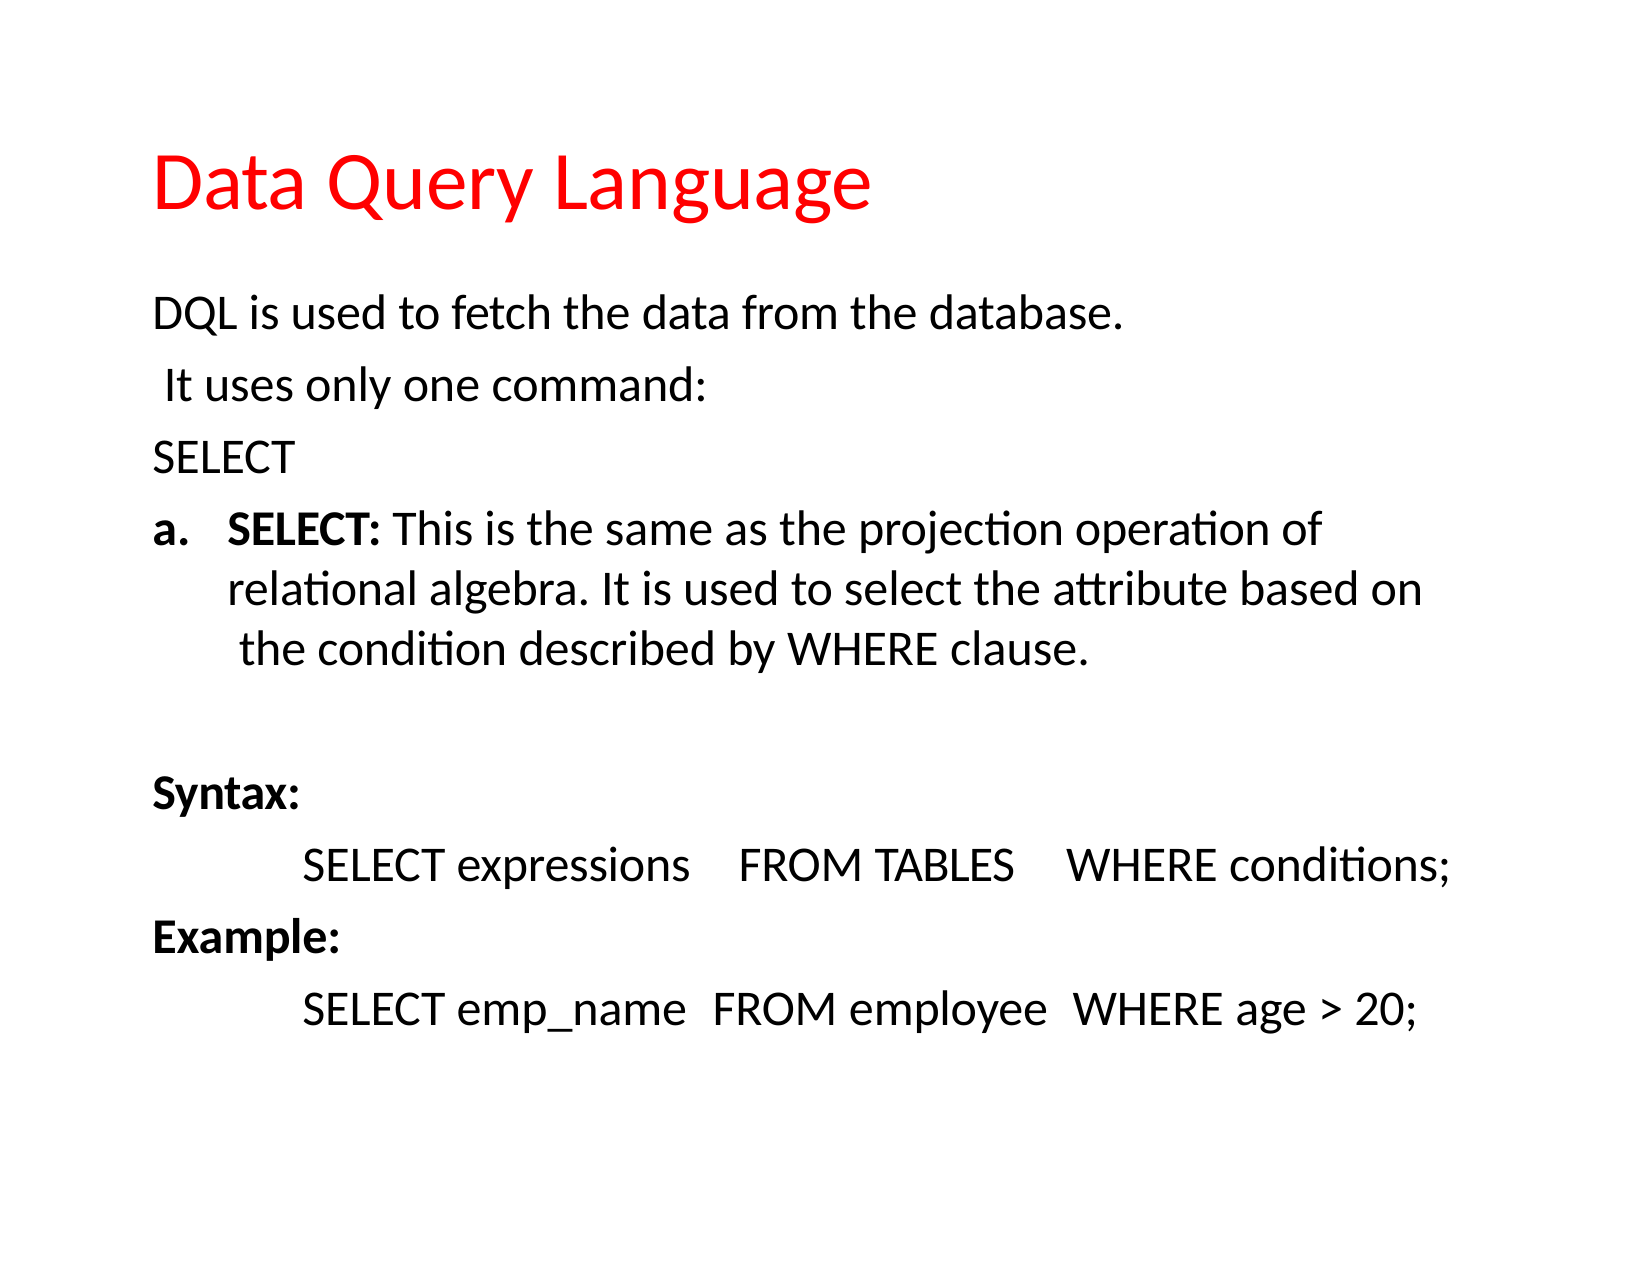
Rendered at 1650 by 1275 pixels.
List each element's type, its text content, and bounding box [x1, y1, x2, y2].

text_box Syntax: SELECT expressions Example: [150, 745, 696, 964]
title Data Query Language [150, 123, 879, 265]
text_box DQL is used to fetch the data from the database. It uses only one command: SELECT a. SELECT: This is the same as the projection operation of relational algebra. It is used to select the attribute based on the condition described by WHERE clause. [150, 265, 1434, 676]
text_box FROM TABLES WHERE conditions; [736, 829, 1455, 892]
text_box SELECT emp_name FROM employee WHERE age > 20; [300, 973, 1419, 1036]
